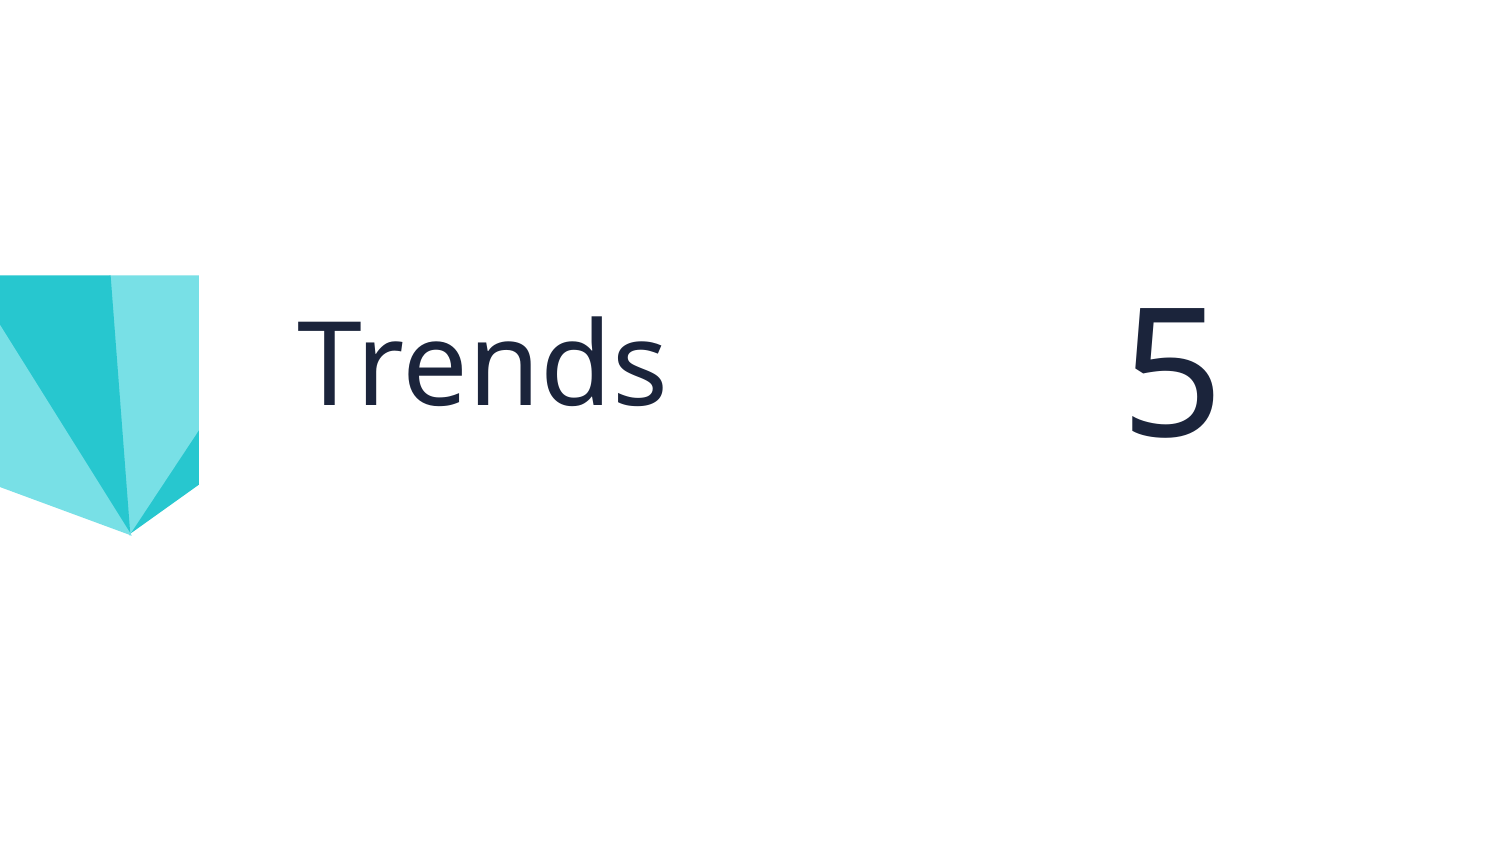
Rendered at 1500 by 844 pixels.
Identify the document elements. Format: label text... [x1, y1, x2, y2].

text_box 5 [1116, 254, 1233, 478]
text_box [0, 275, 200, 537]
text_box Trends [292, 286, 967, 517]
